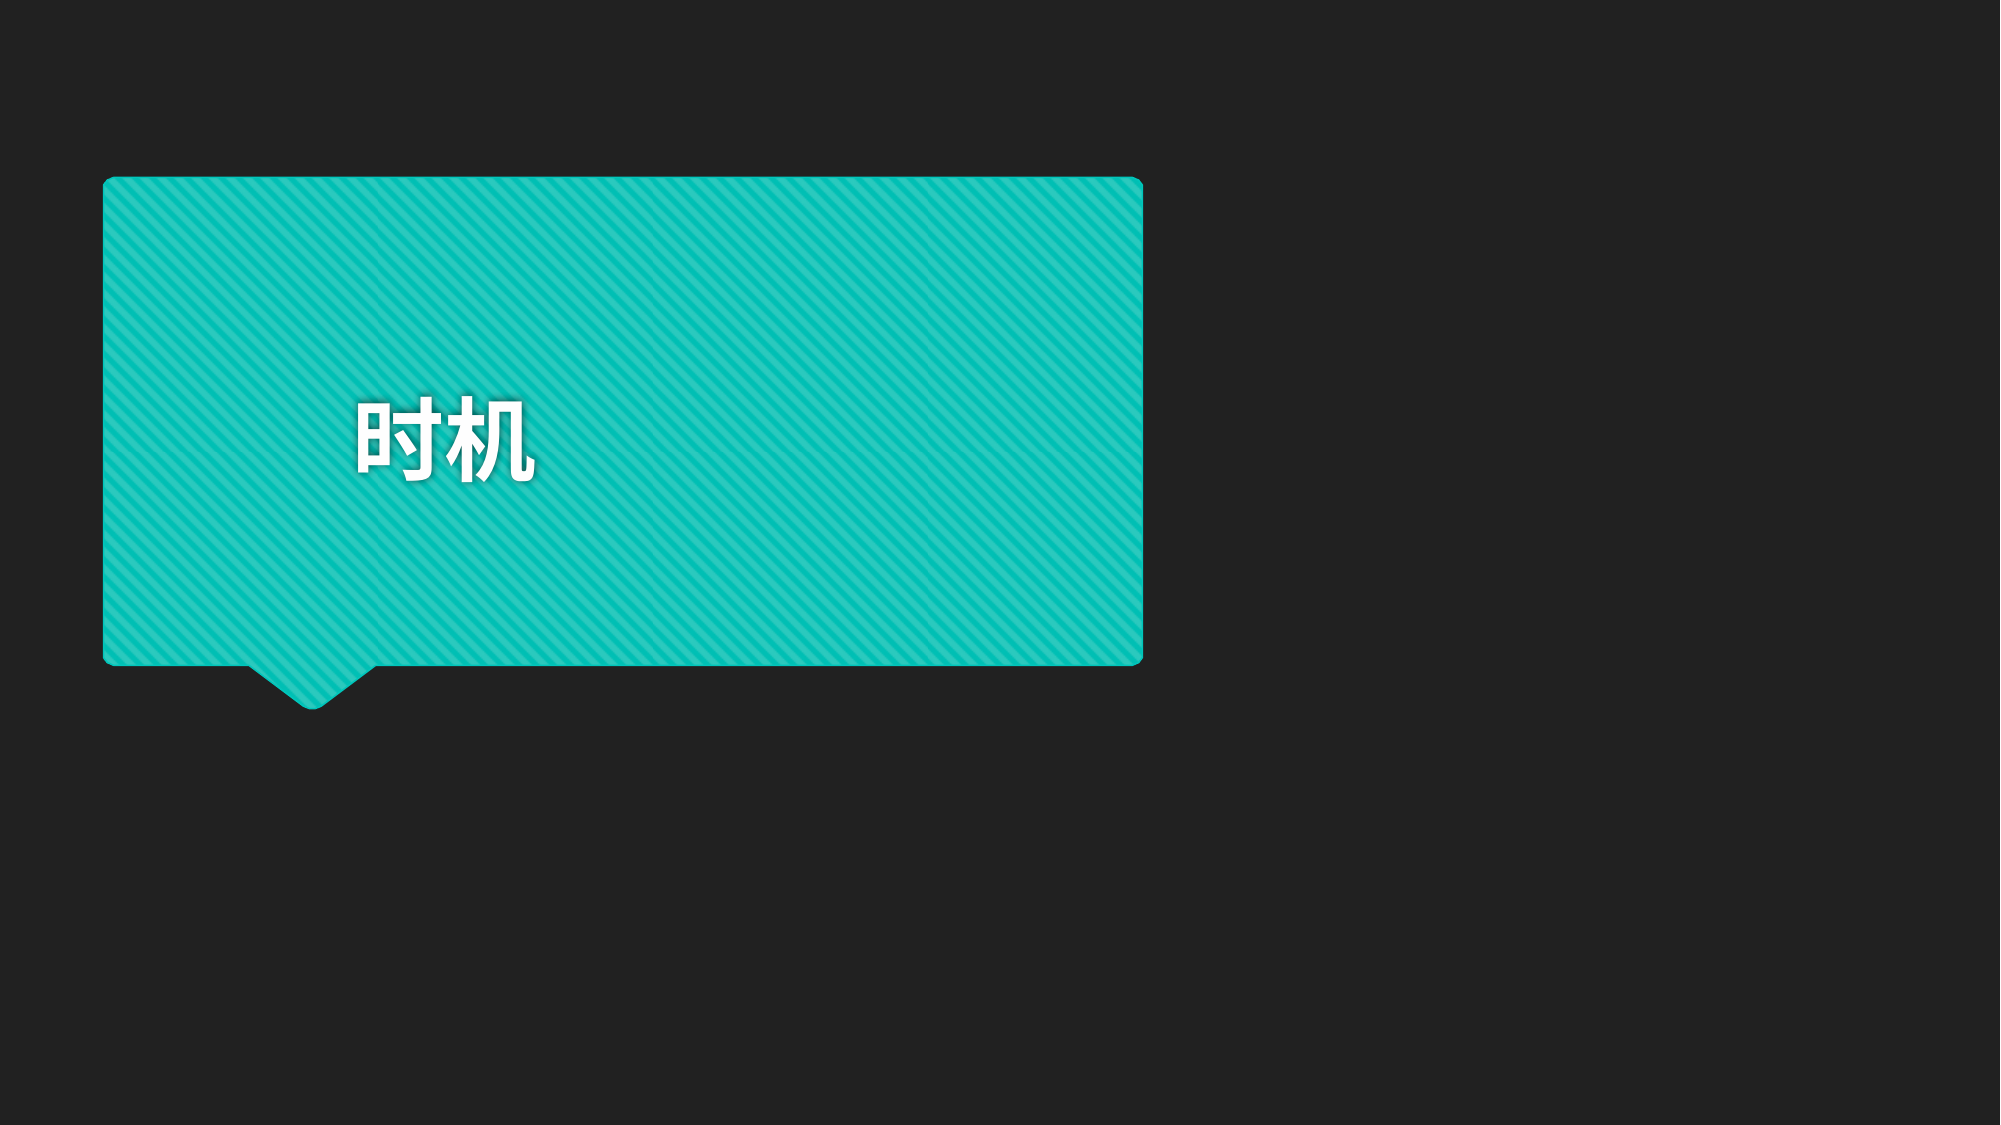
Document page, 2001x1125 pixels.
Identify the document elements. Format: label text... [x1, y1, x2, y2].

title 时机 [337, 66, 1305, 501]
